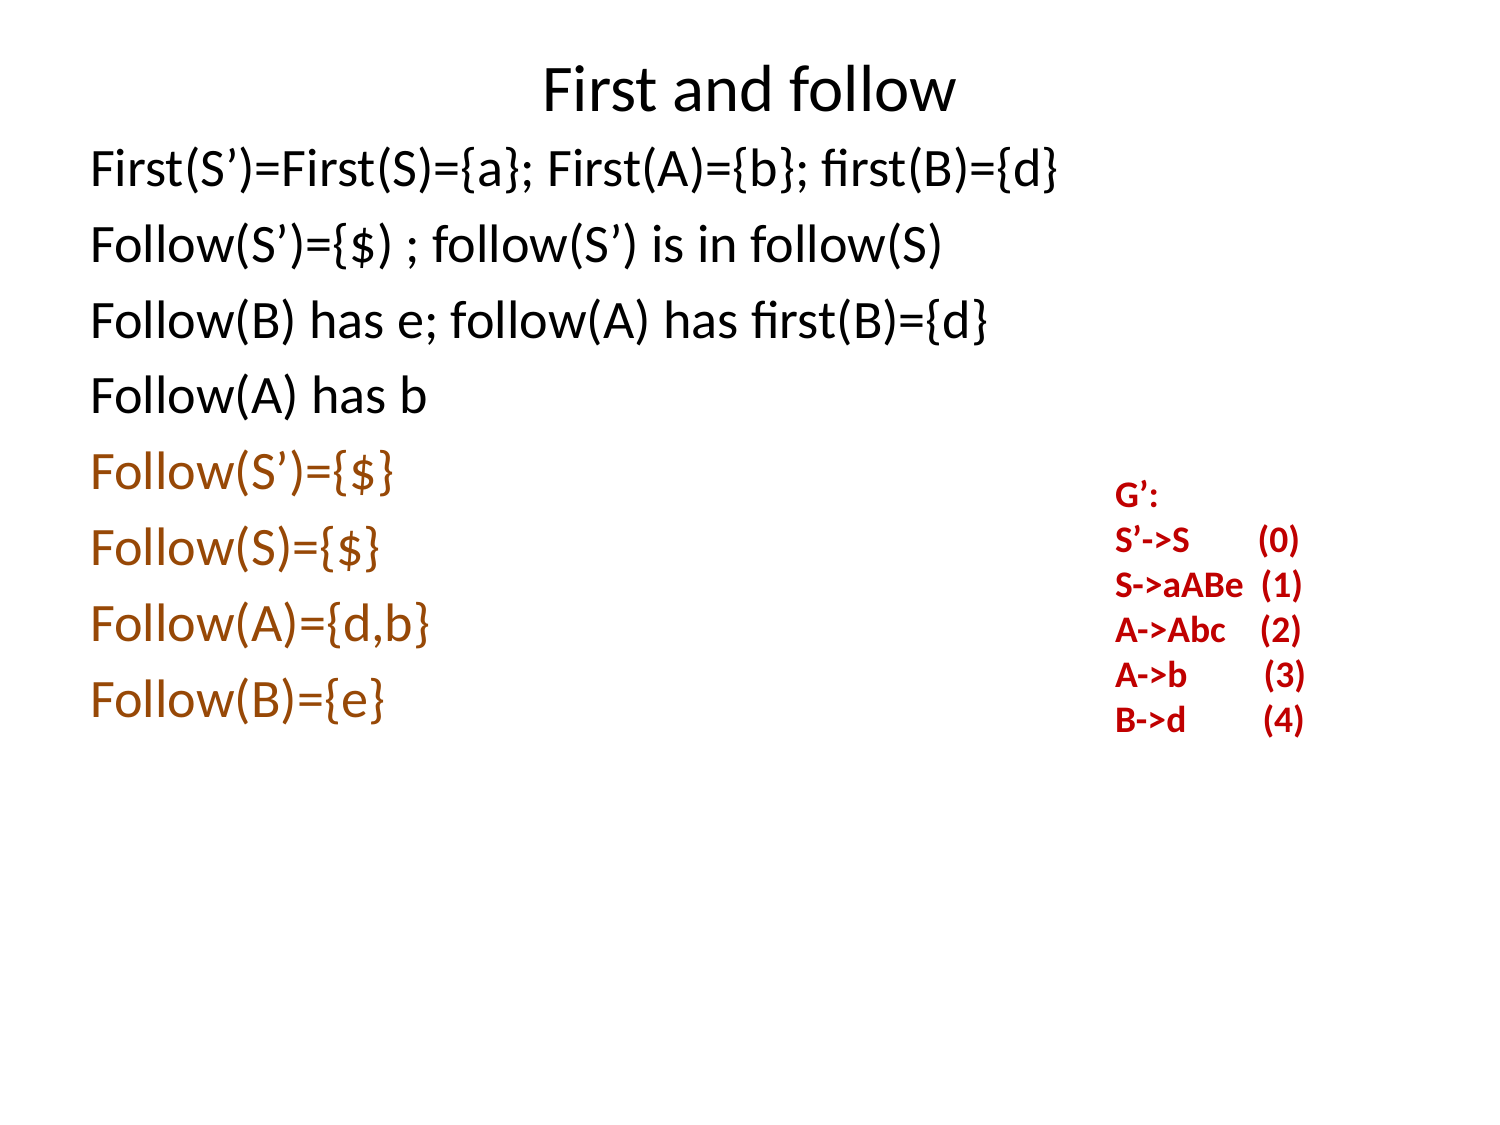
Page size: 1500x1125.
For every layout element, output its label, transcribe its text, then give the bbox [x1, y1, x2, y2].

list First(S’)=First(S)={a}; First(A)={b}; first(B)={d} Follow(S’)={$) ; follow(S’) is in follow(S) Follow(B) has e; follow(A) has first(B)={d} Follow(A) has b Follow(S’)={$} Follow(S)={$} Follow(A)={d,b} Follow(B)={e} [75, 125, 1425, 778]
title First and follow [75, 45, 1425, 125]
text_box G’: S’->S (0) S->aABe (1) A->Abc (2) A->b (3) B->d (4) [1099, 462, 1388, 751]
